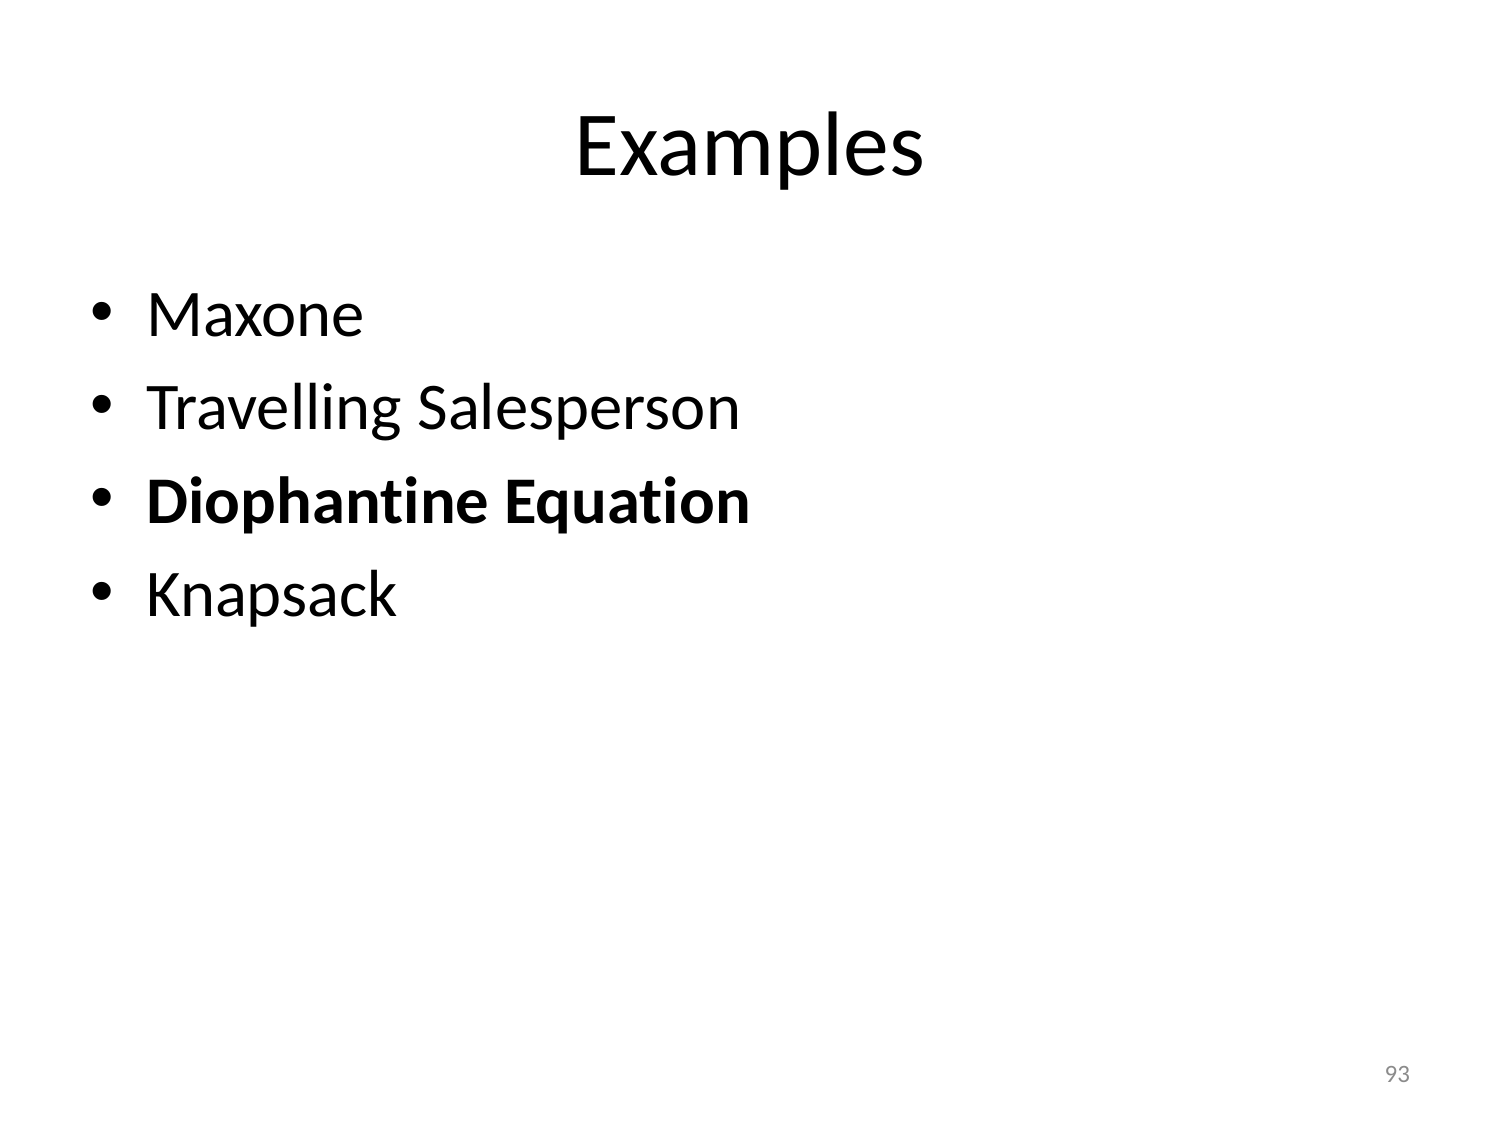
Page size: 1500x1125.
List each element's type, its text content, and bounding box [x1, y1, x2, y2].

title Examples [75, 45, 1425, 233]
slide_number 93 [1074, 1042, 1425, 1103]
list Maxone Travelling Salesperson Diophantine Equation Knapsack [75, 262, 1425, 1005]
